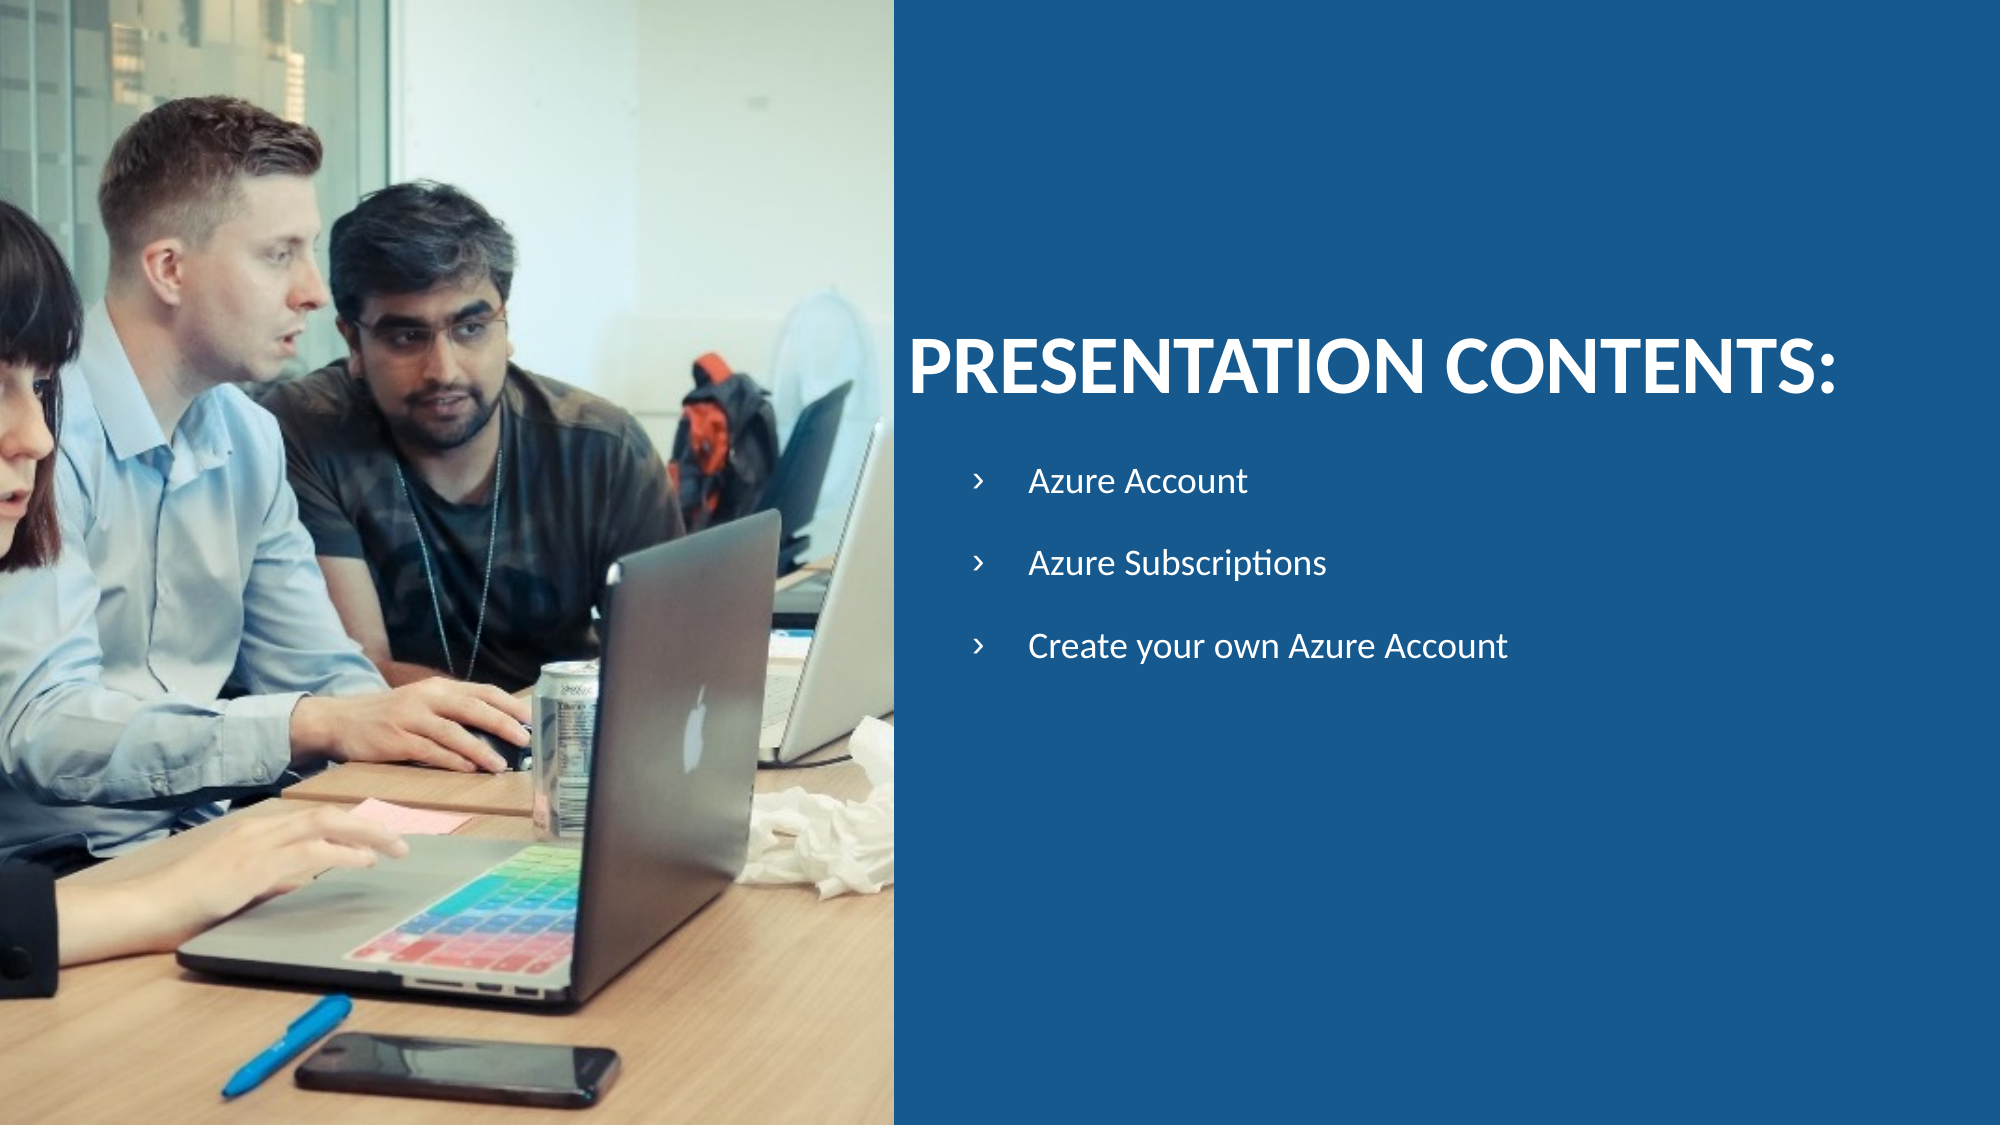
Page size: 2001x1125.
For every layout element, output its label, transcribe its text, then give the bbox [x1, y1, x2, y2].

picture [0, 0, 894, 1125]
list Azure Account Azure Subscriptions Create your own Azure Account [957, 448, 1936, 1063]
title Presentation contents: [894, 315, 1937, 418]
